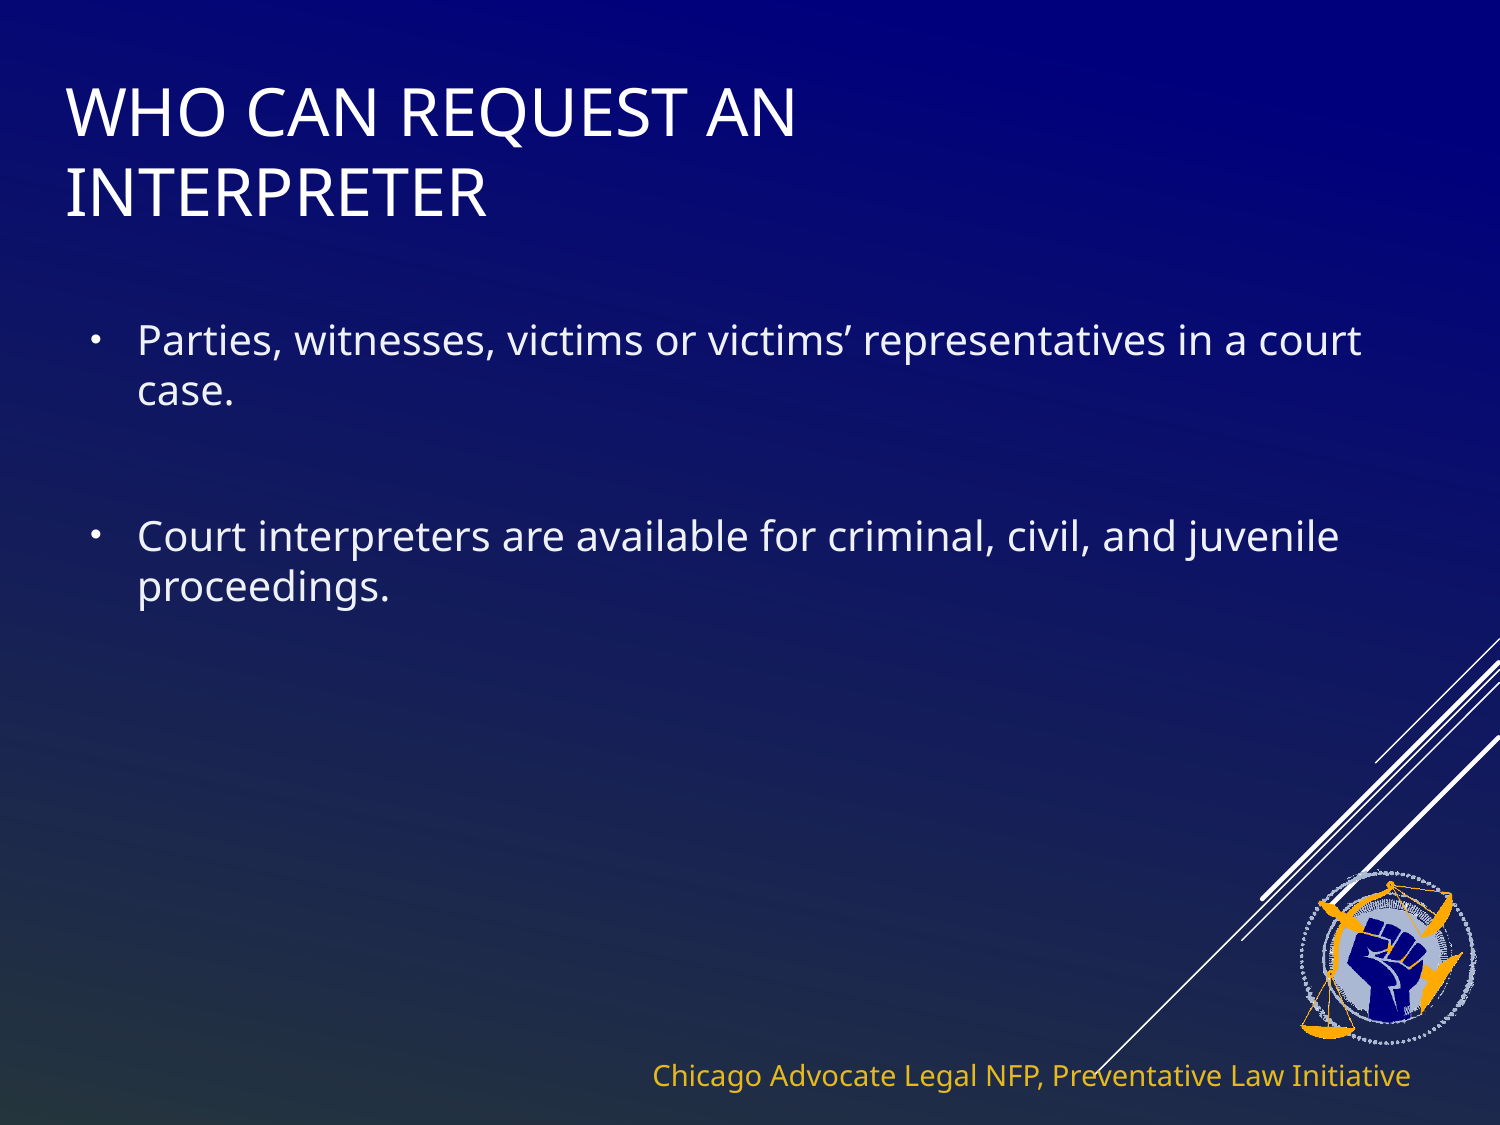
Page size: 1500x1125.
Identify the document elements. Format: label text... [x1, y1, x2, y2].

list Parties, witnesses, victims or victims’ representatives in a court case. Court interpreters are available for criminal, civil, and juvenile proceedings. [75, 306, 1425, 644]
picture [1299, 869, 1479, 1049]
title Who Can Request an Interpreter [50, 62, 1126, 238]
text_box Chicago Advocate Legal NFP, Preventative Law Initiative [637, 1049, 1479, 1100]
